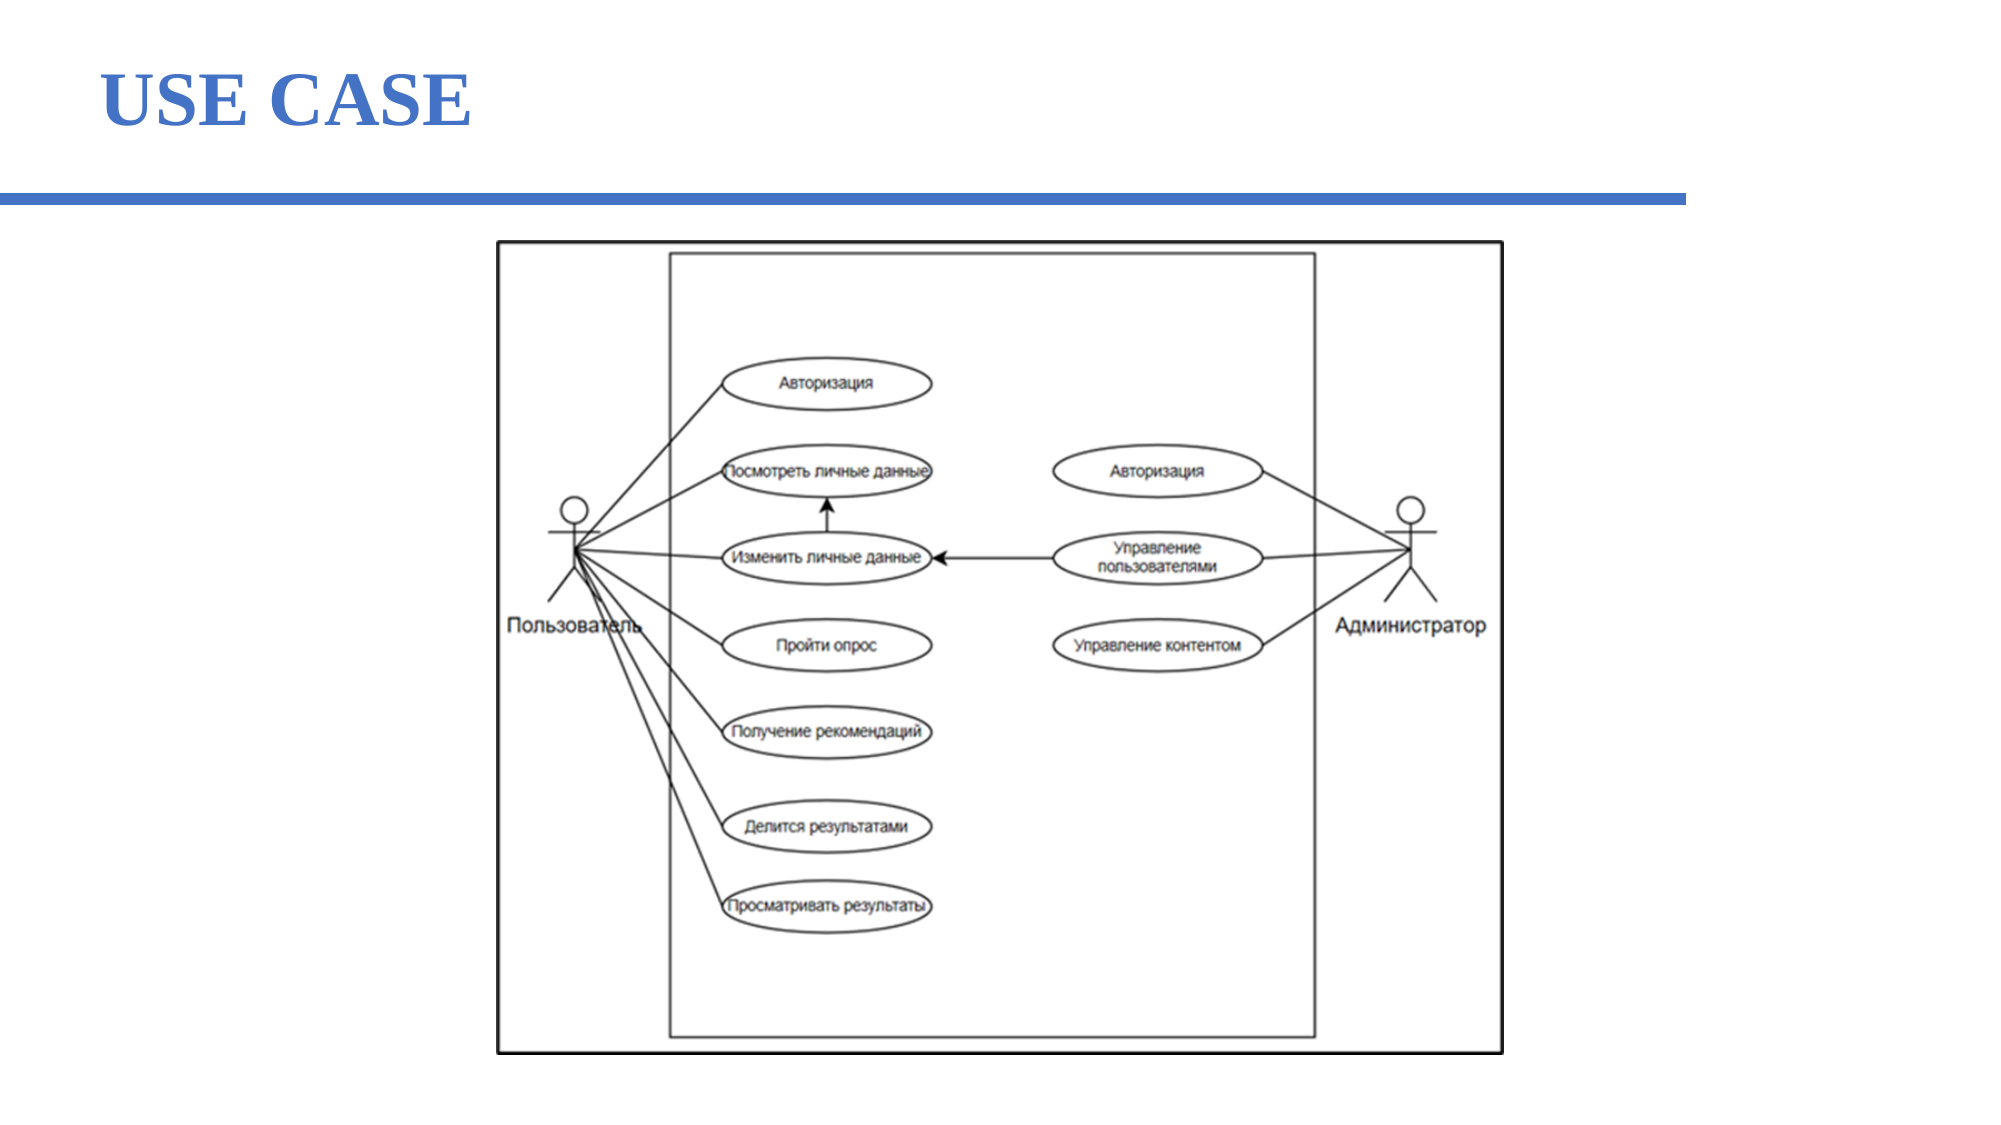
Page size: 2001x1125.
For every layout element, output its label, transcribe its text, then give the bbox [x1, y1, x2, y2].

picture [496, 240, 1504, 1055]
text_box USE CASE [85, 51, 1304, 178]
